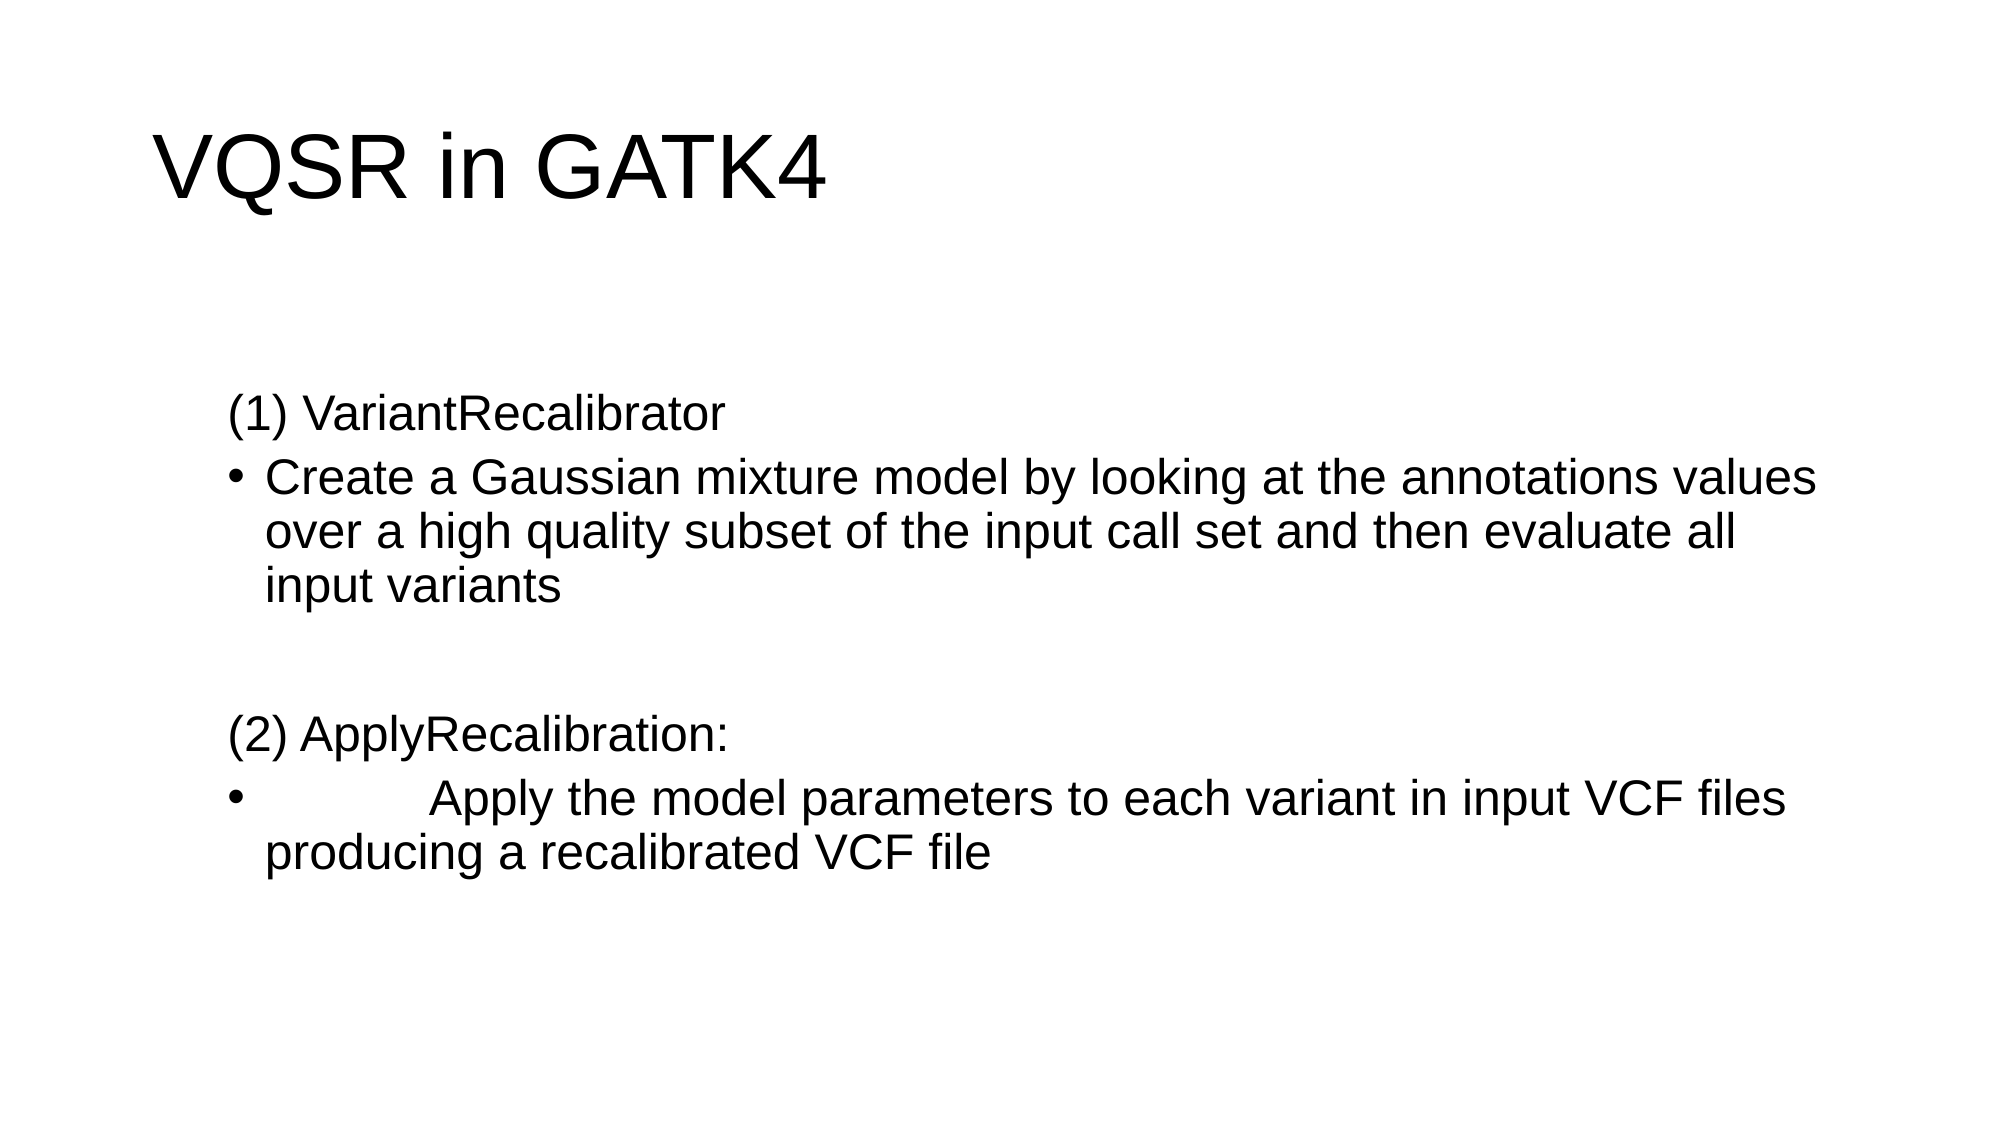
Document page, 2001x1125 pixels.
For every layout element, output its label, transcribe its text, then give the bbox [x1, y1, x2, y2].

title VQSR in GATK4 [137, 59, 1863, 278]
list VariantRecalibrator Create a Gaussian mixture model by looking at the annotations values over a high quality subset of the input call set and then evaluate all input variants (2) ApplyRecalibration: Apply the model parameters to each variant in input VCF files producing a recalibrated VCF file [137, 299, 1863, 1014]
